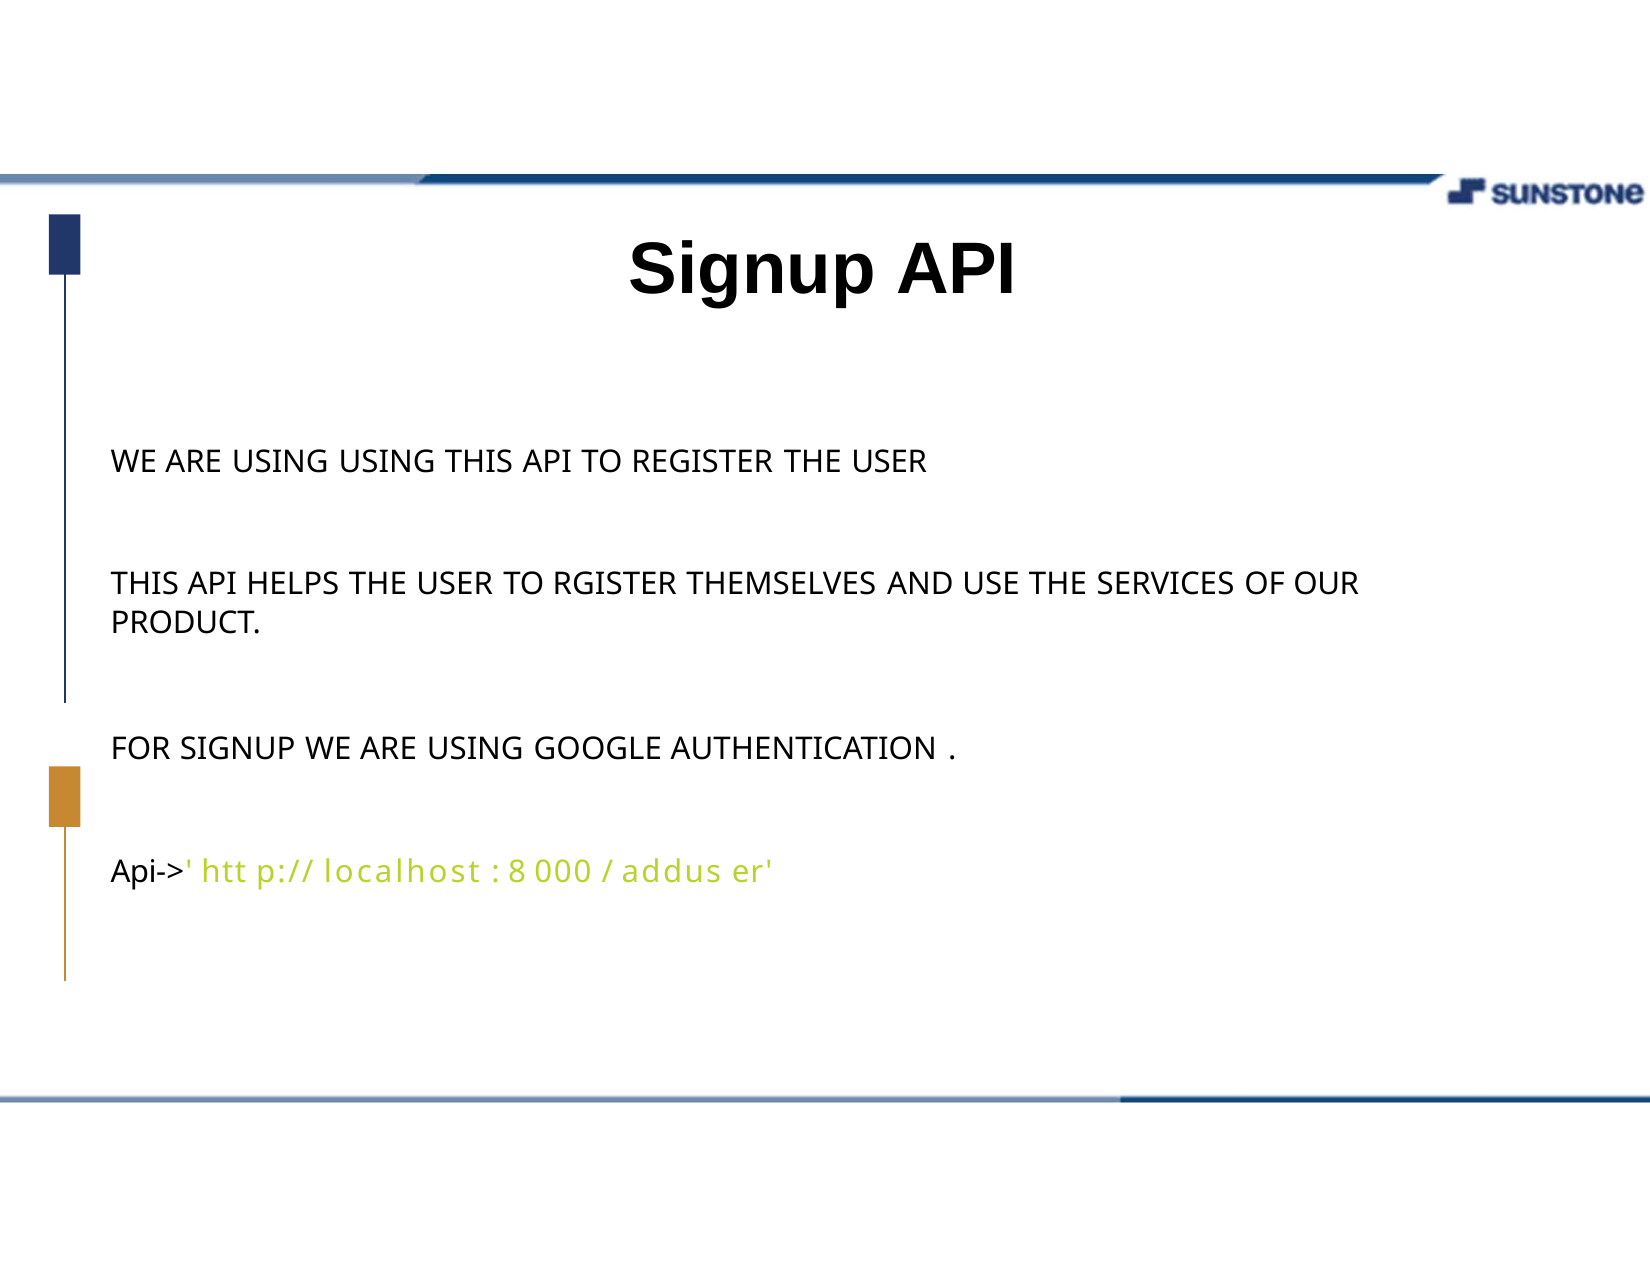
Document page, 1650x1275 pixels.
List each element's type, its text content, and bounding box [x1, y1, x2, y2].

picture [0, 172, 1650, 1103]
text_box WE ARE USING USING THIS API TO REGISTER THE USER THIS API HELPS THE USER TO RGISTER THEMSELVES AND USE THE SERVICES OF OUR PRODUCT. FOR SIGNUP WE ARE USING GOOGLE AUTHENTICATION . Api->' htt p:// localhost : 8 000 / addus er' [108, 439, 1472, 890]
title Signup API [49, 202, 1601, 434]
